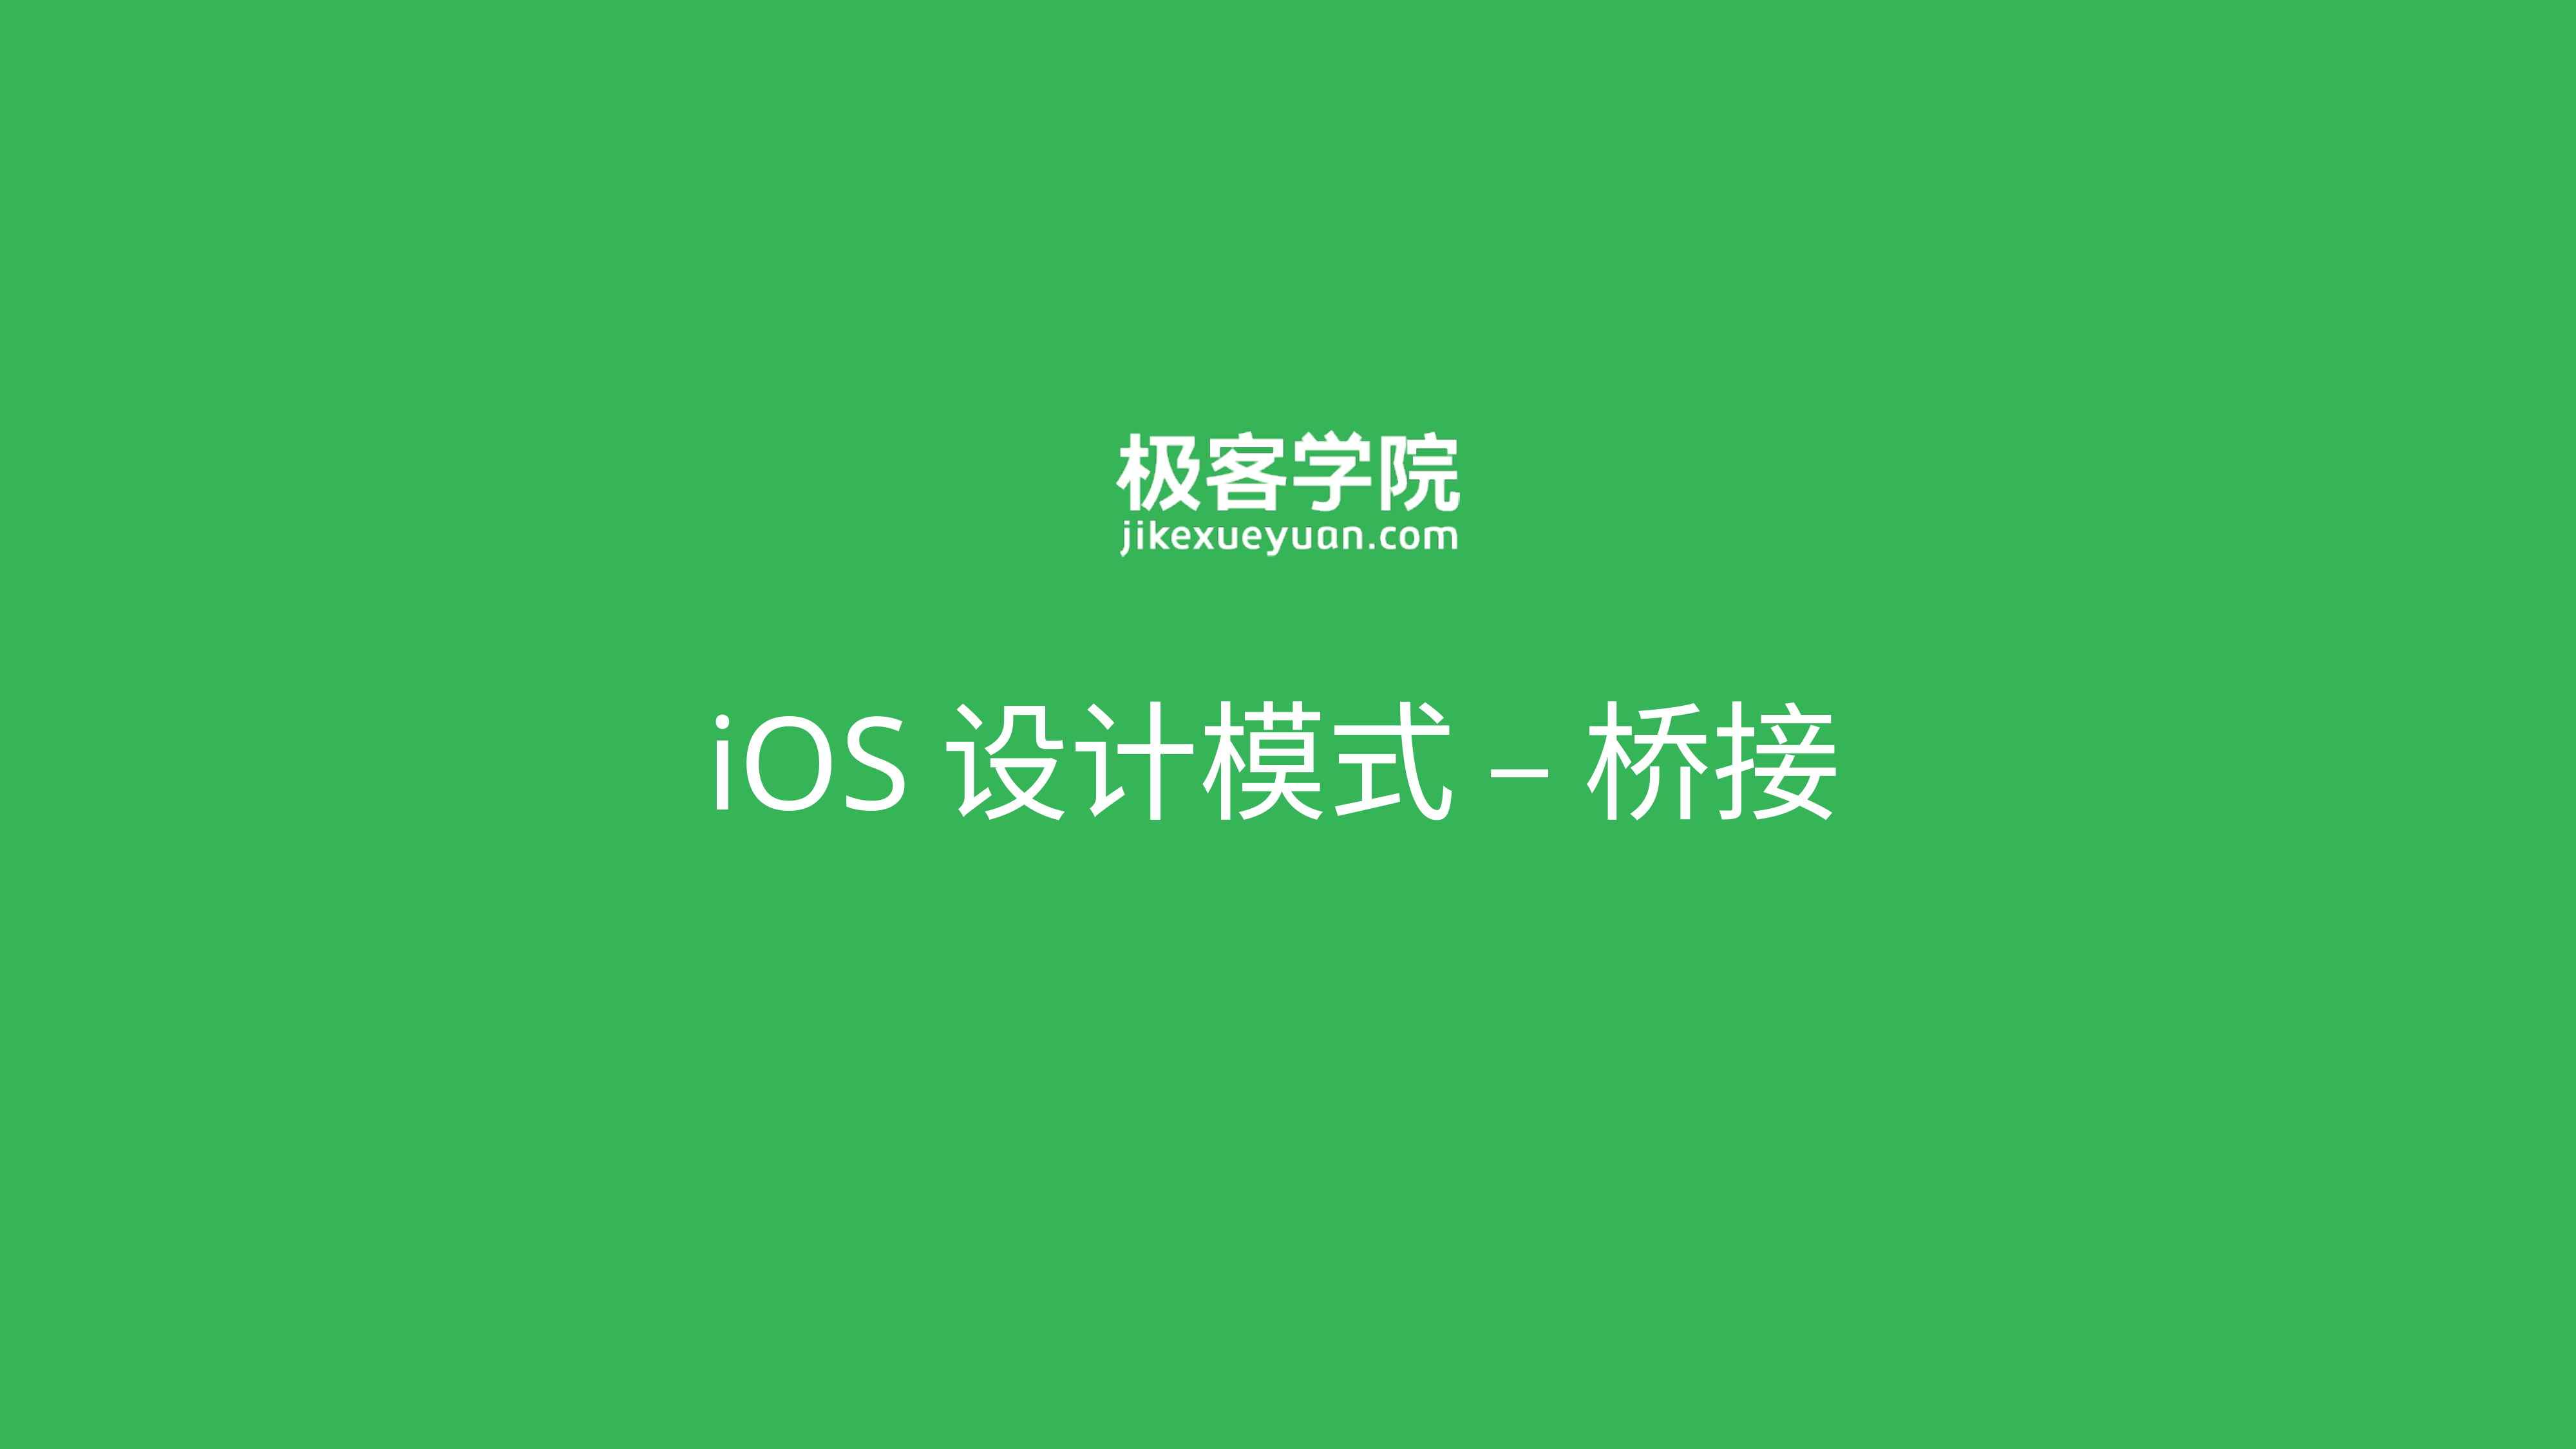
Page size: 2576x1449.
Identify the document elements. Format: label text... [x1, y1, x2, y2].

picture [1116, 430, 1460, 557]
text_box iOS设计模式 – 桥接 [0, 676, 2576, 842]
